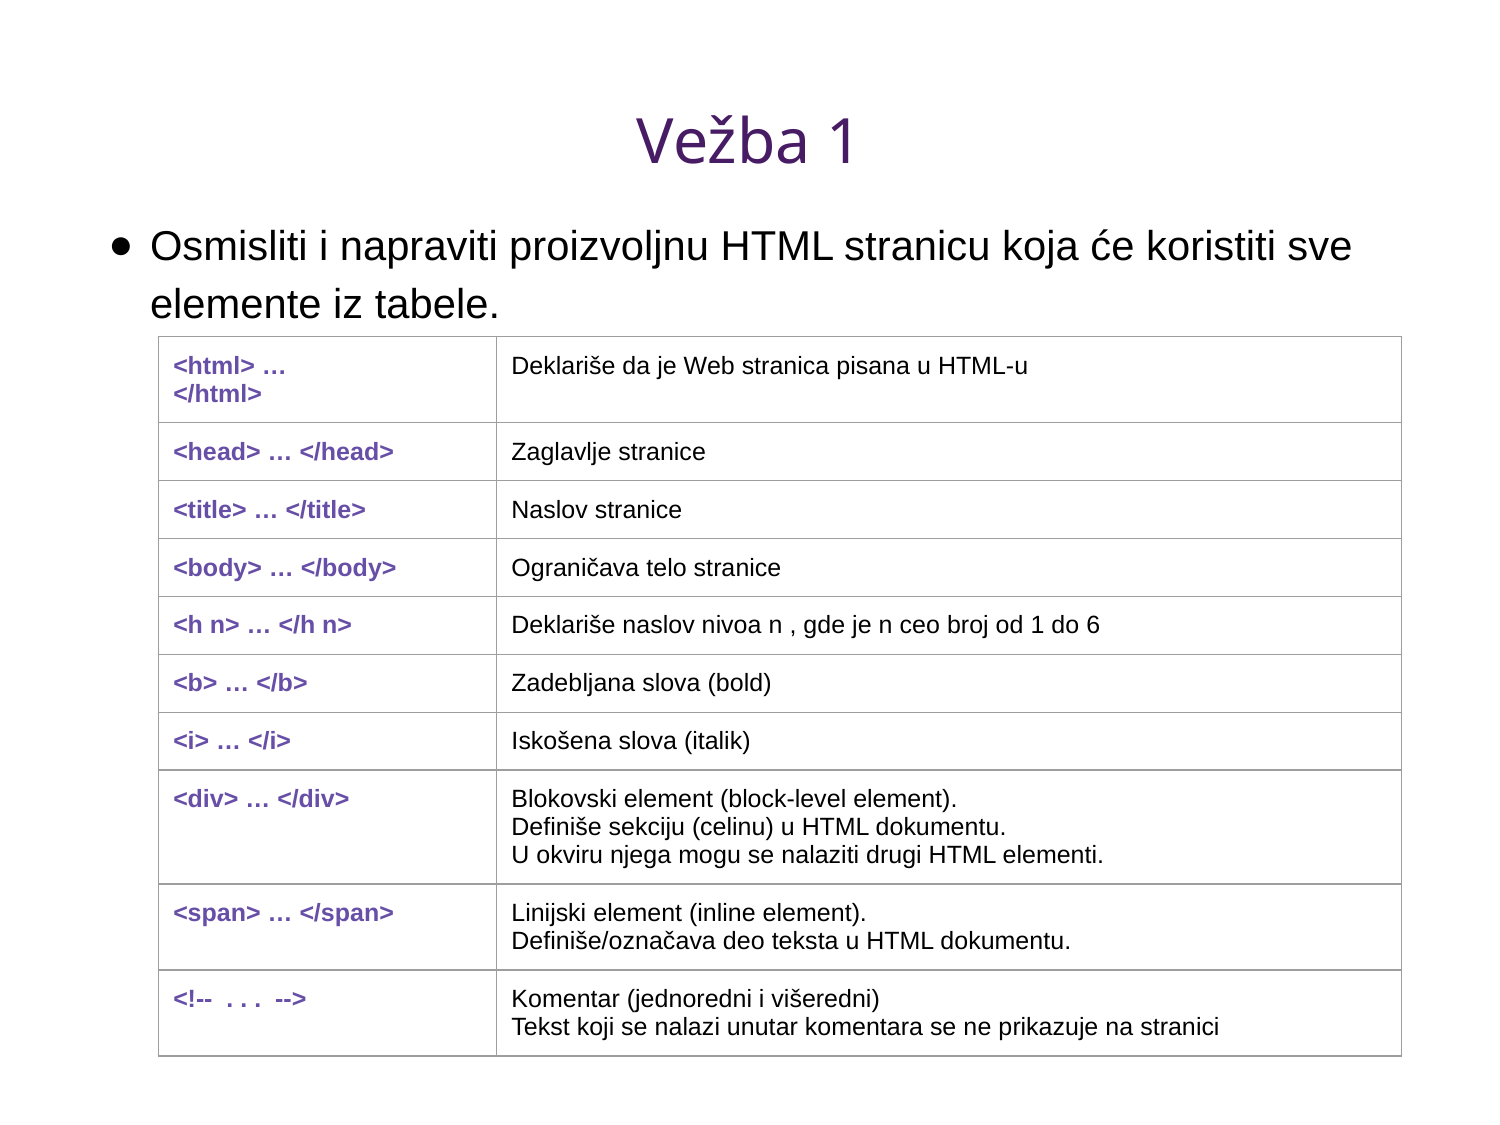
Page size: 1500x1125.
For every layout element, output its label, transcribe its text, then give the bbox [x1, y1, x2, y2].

table_cell Zadebljana slova (bold) [497, 655, 1401, 712]
table_cell Linijski element (inline element). Definiše/označava deo teksta u HTML dokumentu. [497, 885, 1401, 969]
table_cell <body> … </body> [159, 539, 496, 596]
table_cell Komentar (jednoredni i višeredni) Tekst koji se nalazi unutar komentara se ne prikazuje na stranici [497, 971, 1401, 1055]
title Vežba 1 [75, 45, 1425, 233]
table_cell Iskošena slova (italik) [497, 713, 1401, 769]
table_cell Zaglavlje stranice [497, 423, 1401, 480]
table_cell Ograničava telo stranice [497, 539, 1401, 596]
table_cell Blokovski element (block-level element). Definiše sekciju (celinu) u HTML dokumentu. U okviru njega mogu se nalaziti drugi HTML elementi. [497, 771, 1401, 883]
table_cell <h n> … </h n> [159, 597, 496, 654]
table_cell <head> … </head> [159, 423, 496, 480]
table_cell Deklariše naslov nivoa n , gde je n ceo broj od 1 do 6 [497, 597, 1401, 654]
table_header Deklariše da je Web stranica pisana u HTML-u [497, 337, 1401, 422]
table_cell Naslov stranice [497, 481, 1401, 538]
table_cell <i> … </i> [159, 713, 496, 769]
table_cell <title> … </title> [159, 481, 496, 538]
table_header <html> … </html> [159, 337, 496, 422]
table_cell <div> … </div> [159, 771, 496, 883]
list Osmisliti i napraviti proizvoljnu HTML stranicu koja će koristiti sve elemente iz tabele. [75, 233, 1425, 947]
table_cell <span> … </span> [159, 885, 496, 969]
table_cell <!-- . . . --> [159, 971, 496, 1055]
table_cell <b> … </b> [159, 655, 496, 712]
